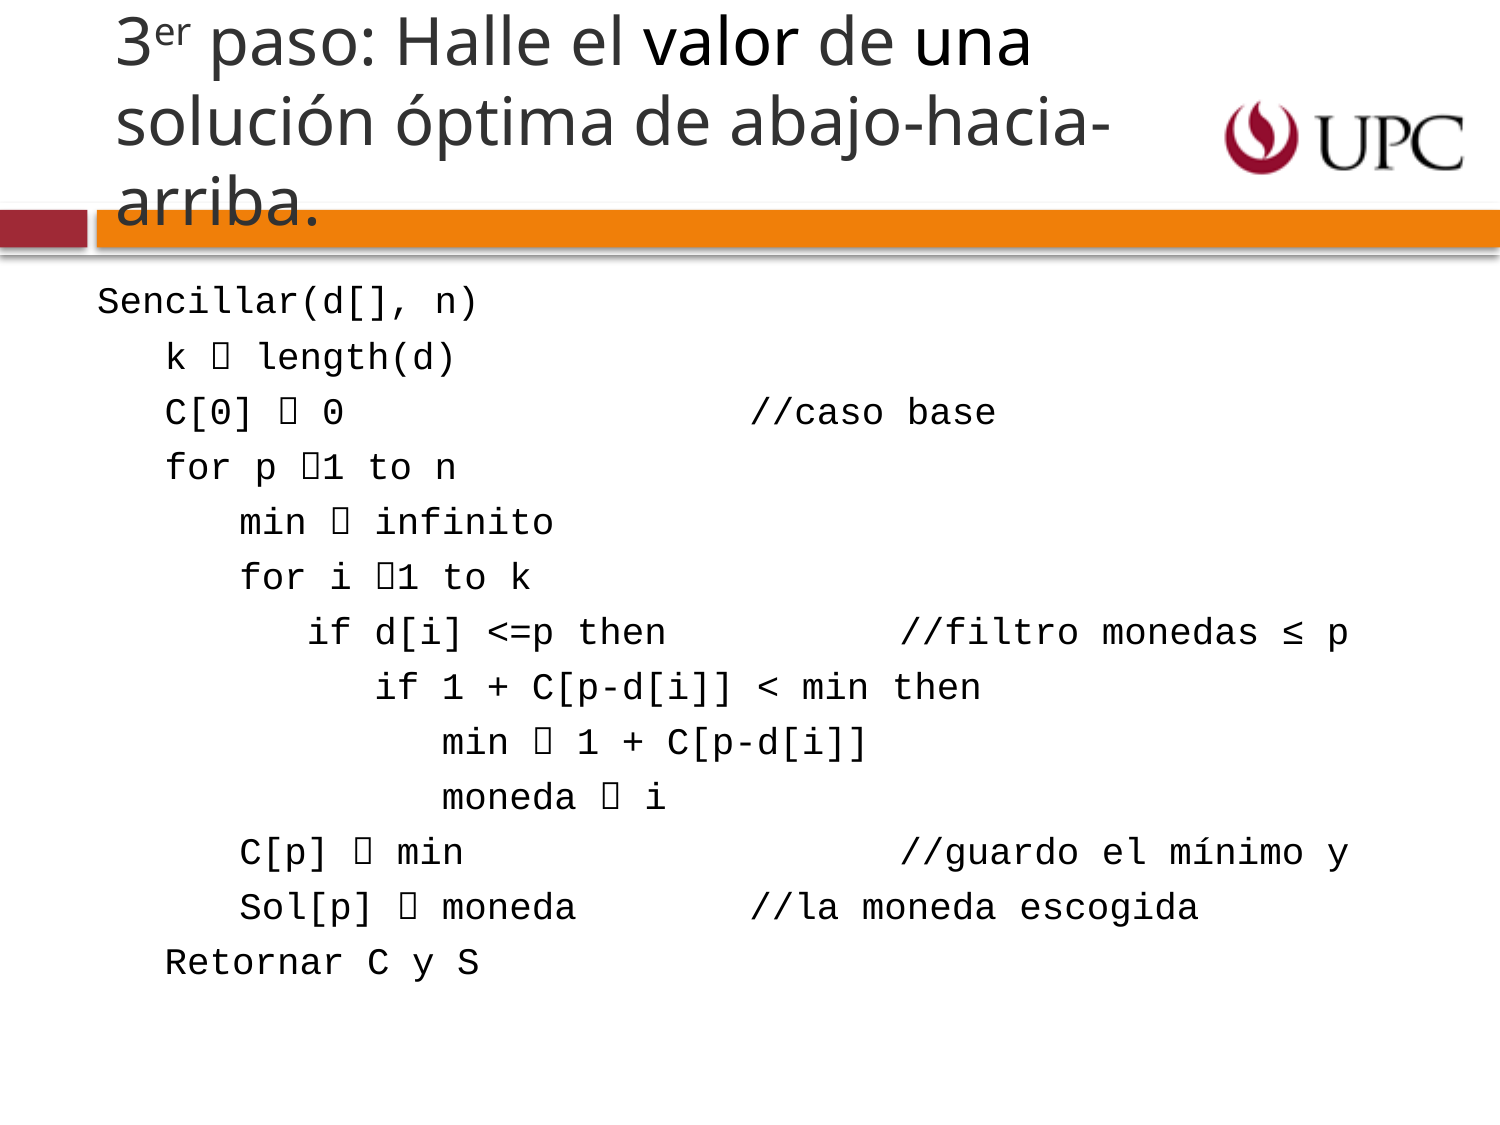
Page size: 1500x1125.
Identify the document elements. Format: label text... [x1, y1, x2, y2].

title 3er paso: Halle el valor de una solución óptima de abajo-hacia-arriba. [100, 37, 1243, 200]
picture [1243, 96, 1469, 179]
list Sencillar(d[], n) k  length(d) C[0]  0 //caso base for p 1 to n min  infinito for i 1 to k if d[i] <=p then //filtro monedas ≤ p if 1 + C[p-d[i]] < min then min  1 + C[p-d[i]] moneda  i C[p]  min //guardo el mínimo y Sol[p]  moneda //la moneda escogida Retornar C y S [82, 274, 1435, 1043]
